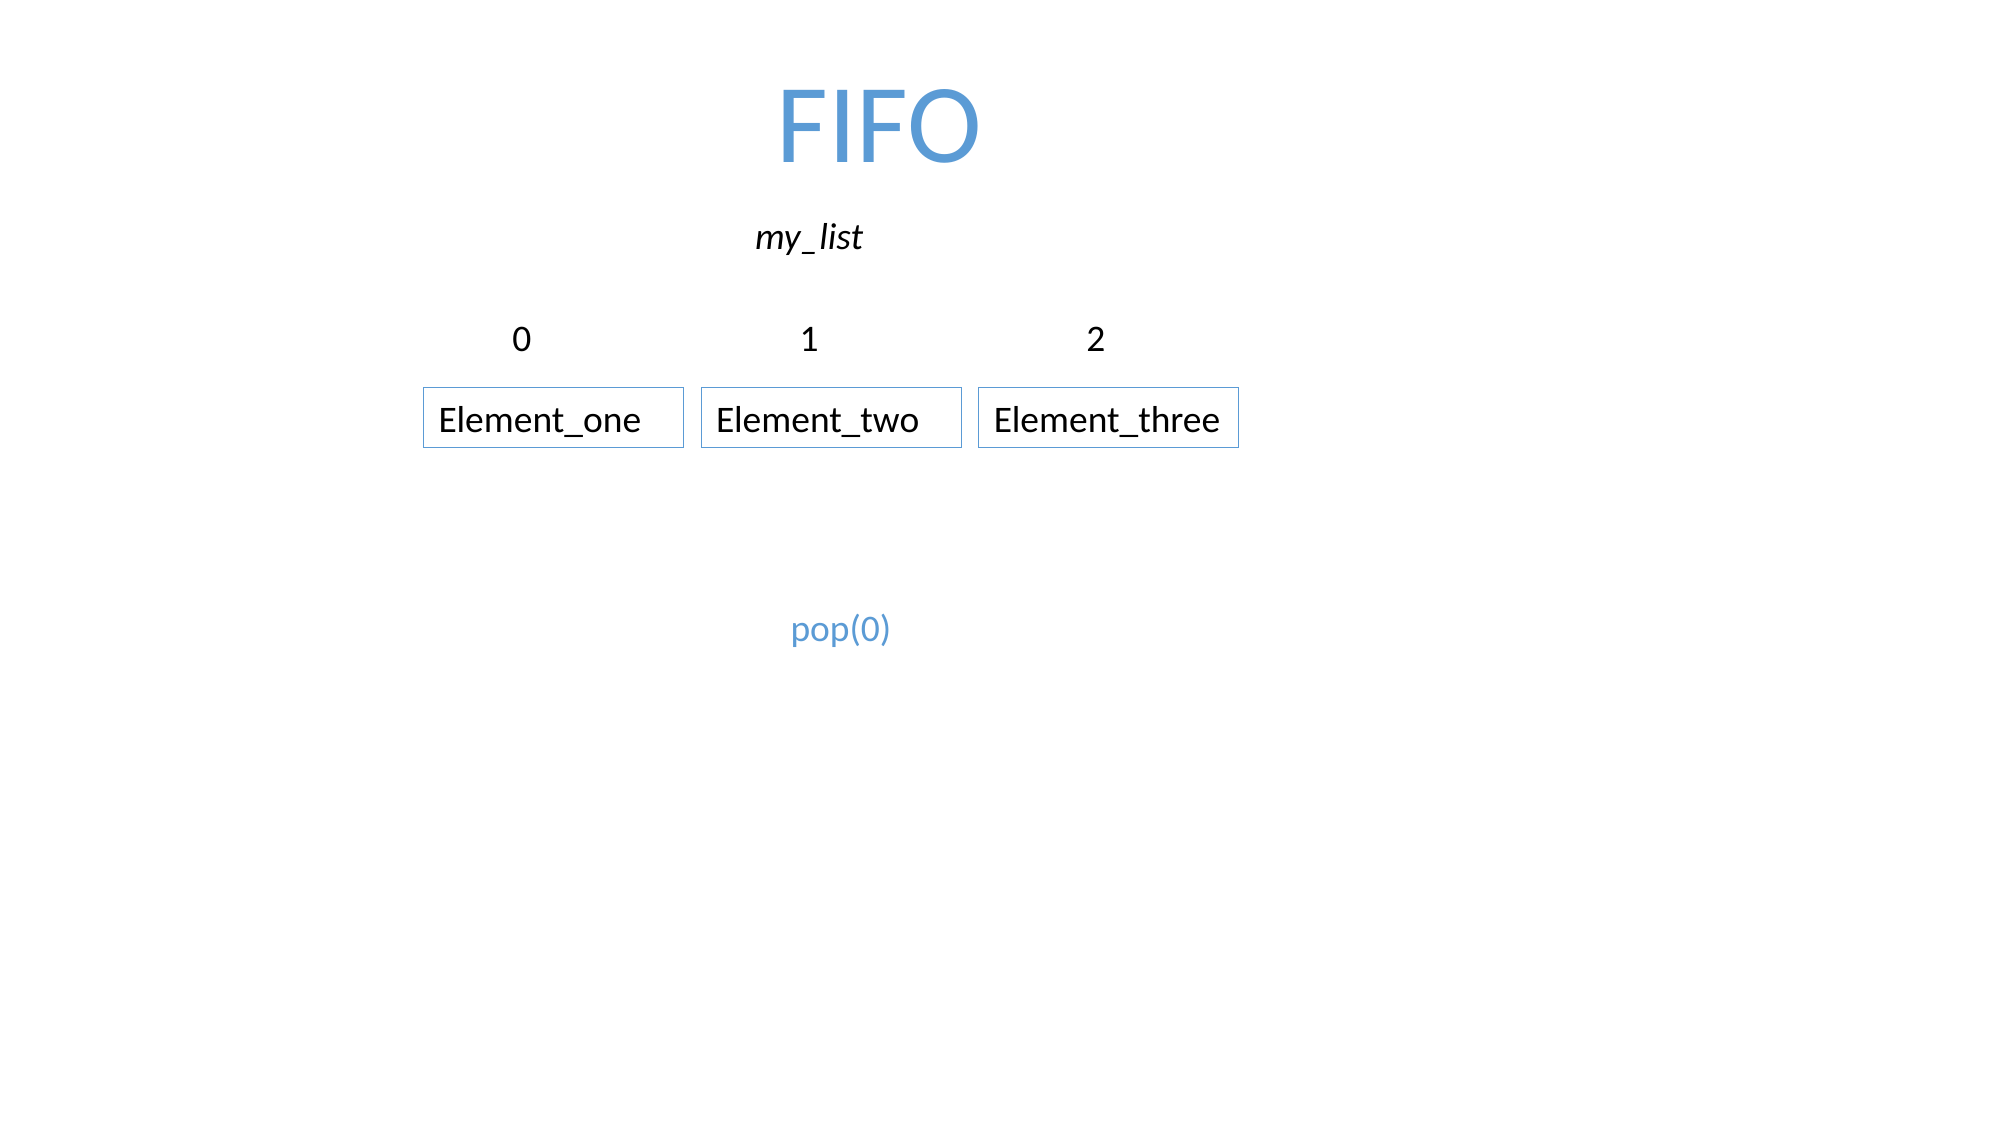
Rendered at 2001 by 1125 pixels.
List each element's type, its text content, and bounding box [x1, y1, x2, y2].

text_box Element_one [423, 387, 684, 448]
text_box Element_two [701, 387, 962, 448]
text_box 1 [784, 306, 834, 366]
text_box Element_three [978, 387, 1239, 448]
text_box 0 [497, 306, 547, 366]
text_box FIFO [761, 42, 997, 193]
text_box 2 [1071, 306, 1121, 366]
text_box my_list [740, 204, 879, 265]
text_box pop(0) [775, 596, 907, 657]
